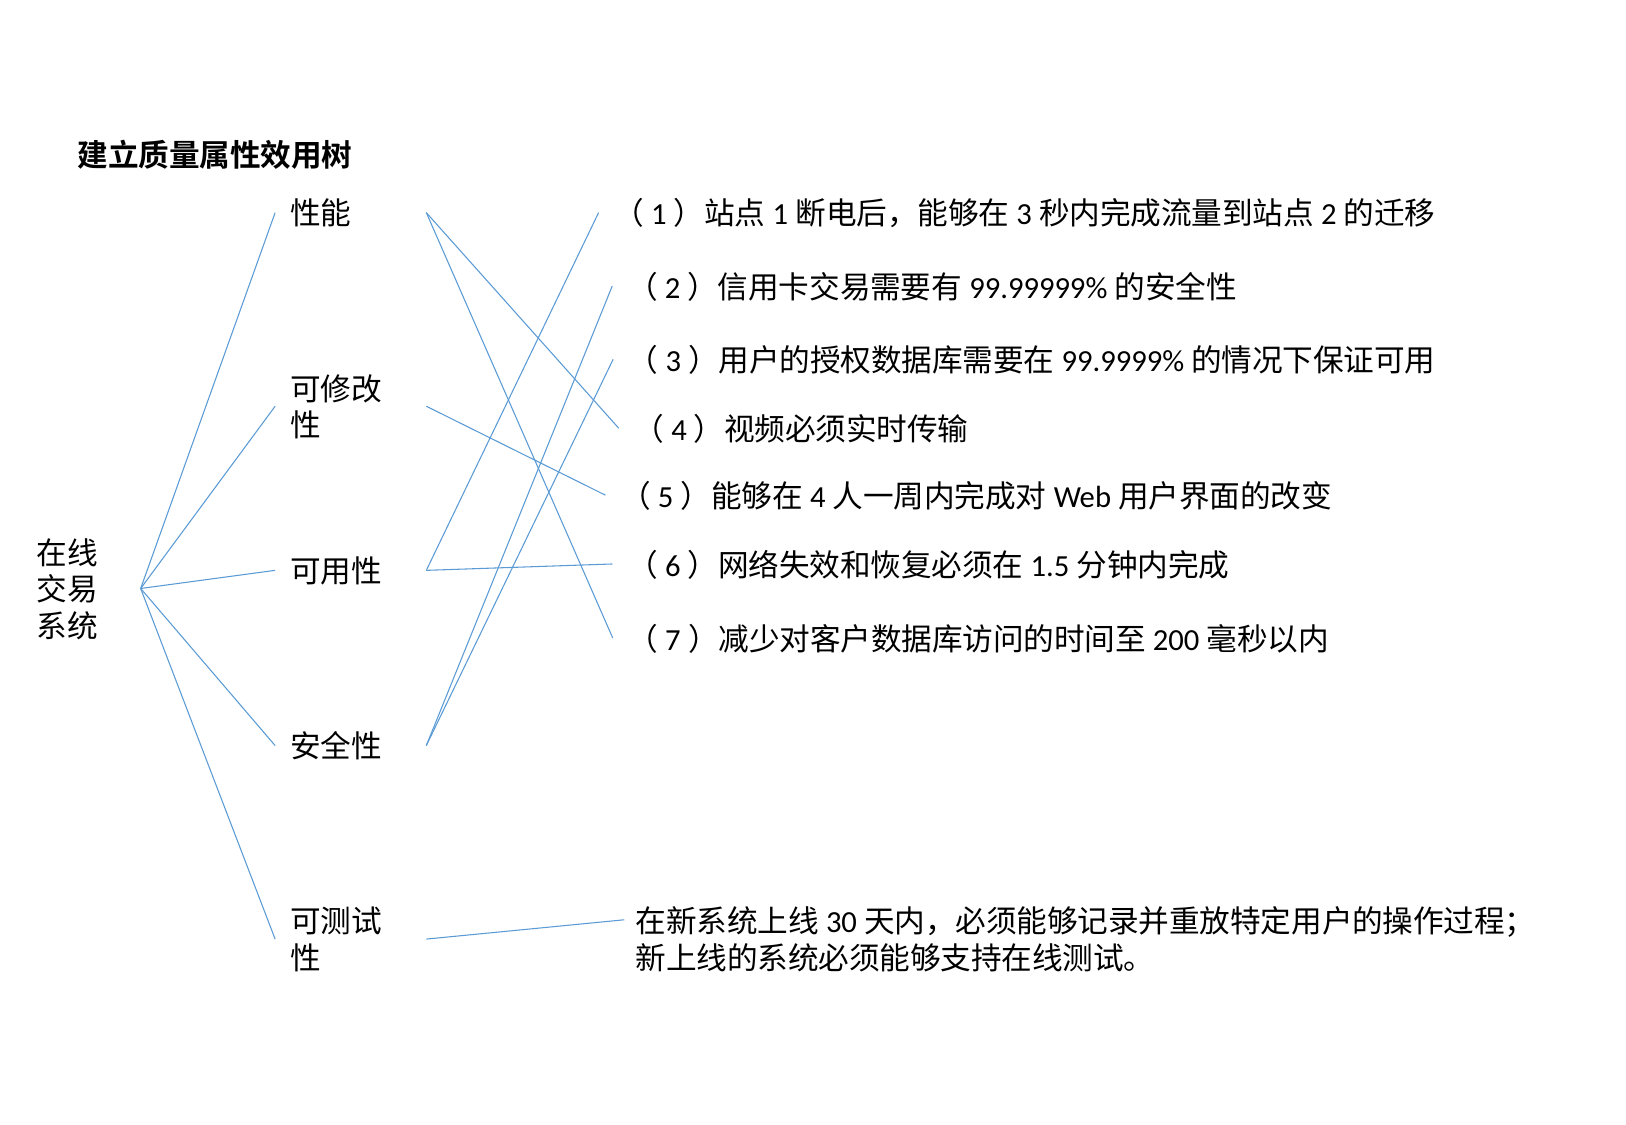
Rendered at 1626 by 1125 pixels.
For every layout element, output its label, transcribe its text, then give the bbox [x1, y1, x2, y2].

text_box 安全性 [276, 719, 427, 772]
text_box （2）信用卡交易需要有99.99999%的安全性 [625, 260, 1252, 312]
text_box 可修改性 [276, 362, 426, 451]
text_box （7）减少对客户数据库访问的时间至200毫秒以内 [625, 612, 1344, 664]
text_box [426, 212, 625, 639]
text_box （5）能够在4人一周内完成对Web用户界面的改变 [625, 469, 1347, 521]
text_box 性能 [275, 186, 427, 239]
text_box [426, 639, 625, 746]
text_box （6）网络失效和恢复必须在1.5分钟内完成 [625, 538, 1244, 590]
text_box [140, 213, 276, 589]
text_box （3）用户的授权数据库需要在99.9999%的情况下保证可用 [625, 333, 1451, 386]
text_box （4）视频必须实时传输 [625, 402, 984, 454]
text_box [140, 589, 276, 940]
text_box 在新系统上线30天内，必须能够记录并重放特定用户的操作过程； 新上线的系统必须能够支持在线测试。 [621, 895, 1551, 984]
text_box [426, 919, 625, 940]
text_box （1）站点1断电后，能够在3秒内完成流量到站点2的迁移 [598, 186, 1450, 239]
text_box 建立质量属性效用树 [62, 128, 368, 180]
text_box 在线交易系统 [22, 526, 140, 651]
text_box 可测试性 [275, 895, 427, 984]
text_box 可用性 [276, 544, 426, 596]
